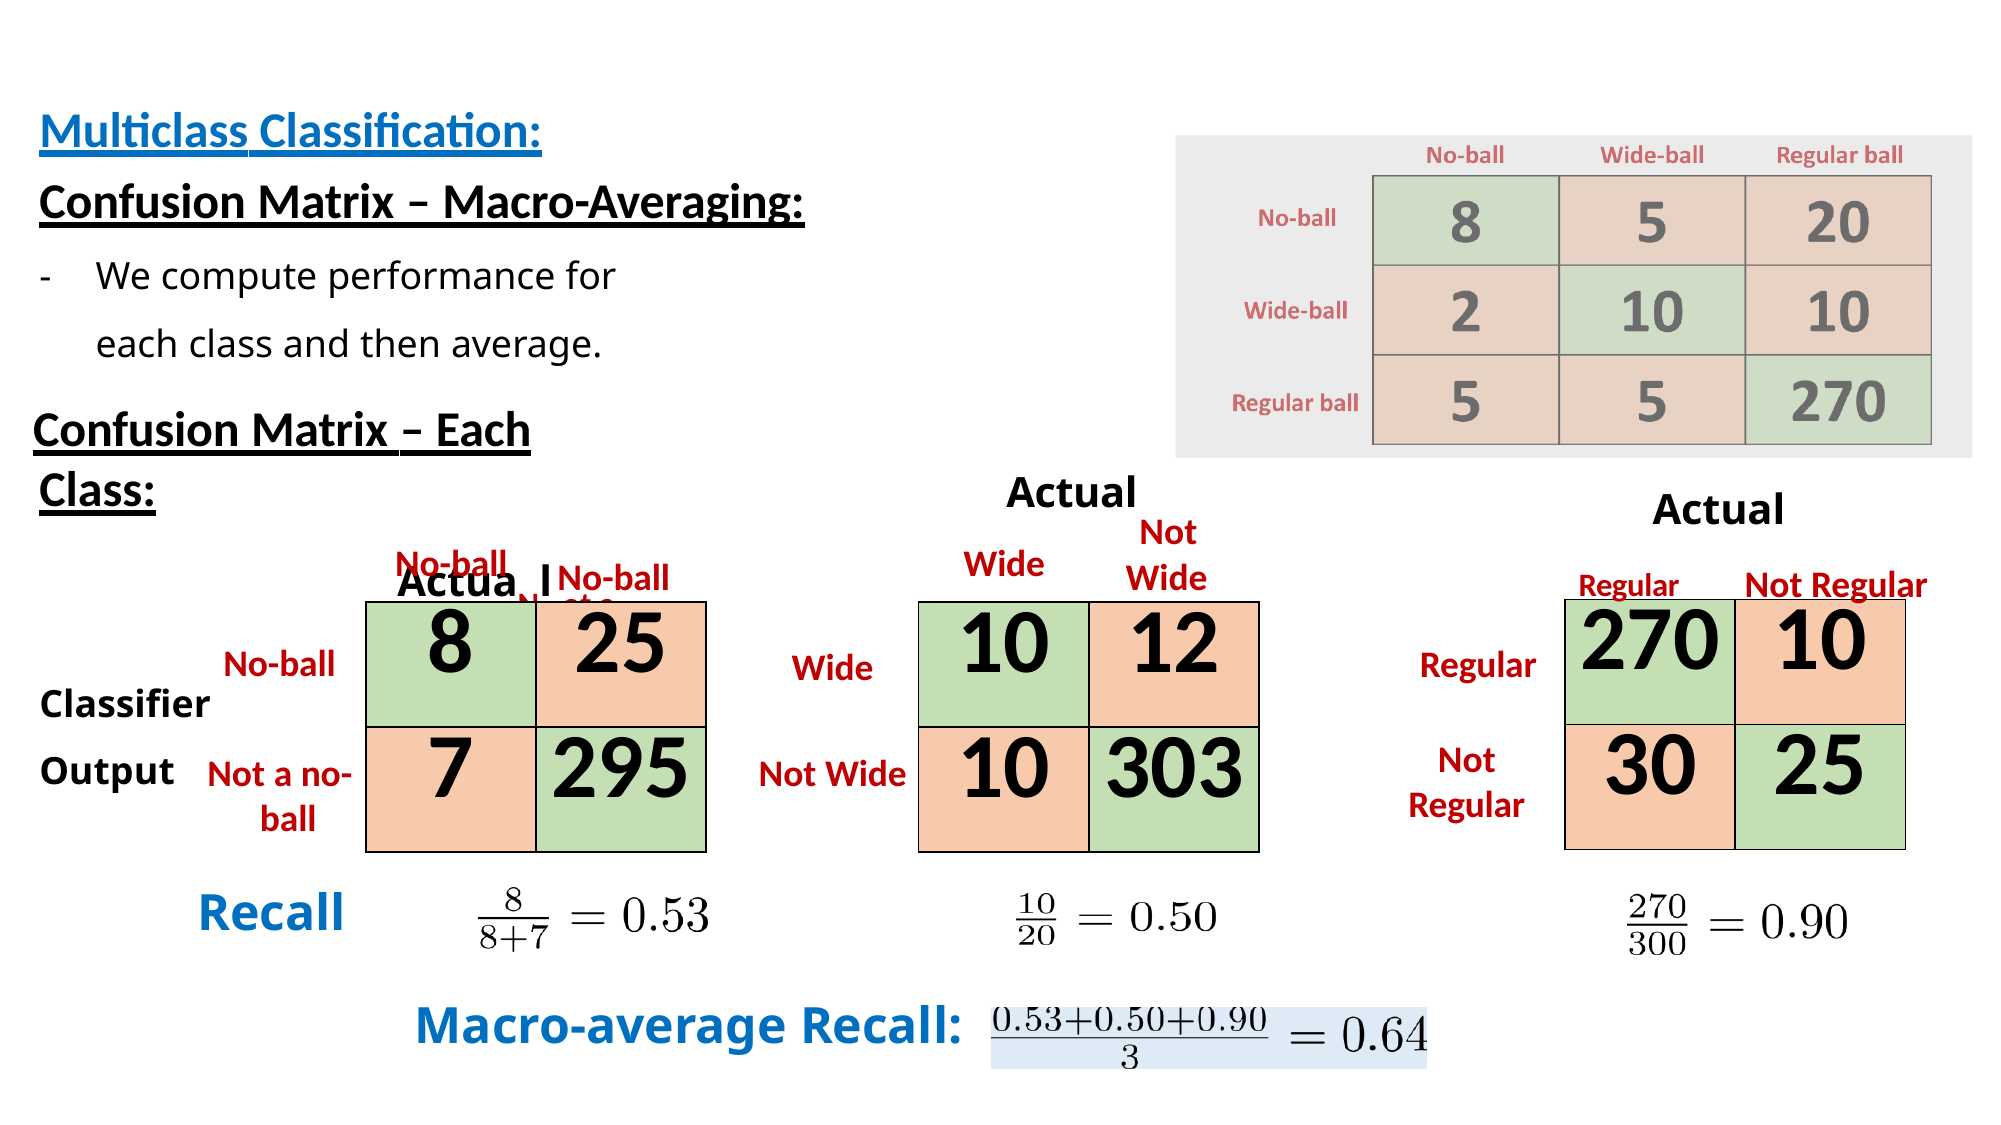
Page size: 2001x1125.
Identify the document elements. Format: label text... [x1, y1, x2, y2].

text_box Not Regular [1405, 732, 1528, 825]
table_cell 25 [1736, 725, 1905, 849]
text_box Wide [789, 640, 876, 688]
picture [991, 1007, 1427, 1069]
text_box Wide [1123, 550, 1210, 598]
text_box Multiclass Classification: Confusion Matrix – Macro-Averaging: - We compute performance for each class and then average. Confusion Matrix – Each Class: ActuaNl ot a [33, 83, 819, 623]
text_box No-ball [392, 537, 511, 585]
text_box Macro-average Recall: [412, 991, 975, 1054]
text_box Regular [1417, 637, 1541, 685]
text_box Actual Not [1004, 472, 1199, 553]
table_header 12 [1090, 603, 1258, 726]
text_box Not Wide [756, 747, 910, 795]
table_header 10 [919, 603, 1088, 726]
table_header 10 [1736, 609, 1905, 724]
table_cell 7 [367, 728, 535, 851]
text_box Not a no- ball Recall [197, 746, 355, 941]
text_box Output [37, 744, 177, 792]
table_header 25 [537, 603, 705, 726]
table_cell 303 [1090, 728, 1258, 851]
picture [478, 887, 708, 952]
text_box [1175, 135, 1973, 459]
picture [1016, 893, 1216, 945]
picture [1627, 893, 1847, 955]
table_header 270 [1566, 600, 1734, 724]
text_box No-ball [555, 550, 674, 598]
text_box Actual Regular Not Regular [1576, 471, 1930, 609]
table_cell 10 [919, 728, 1088, 851]
text_box No-ball Classifier [37, 640, 339, 725]
text_box Wide [961, 537, 1048, 585]
table_cell 295 [537, 728, 705, 851]
table_cell 30 [1566, 725, 1734, 849]
table_header 8 [367, 603, 535, 726]
